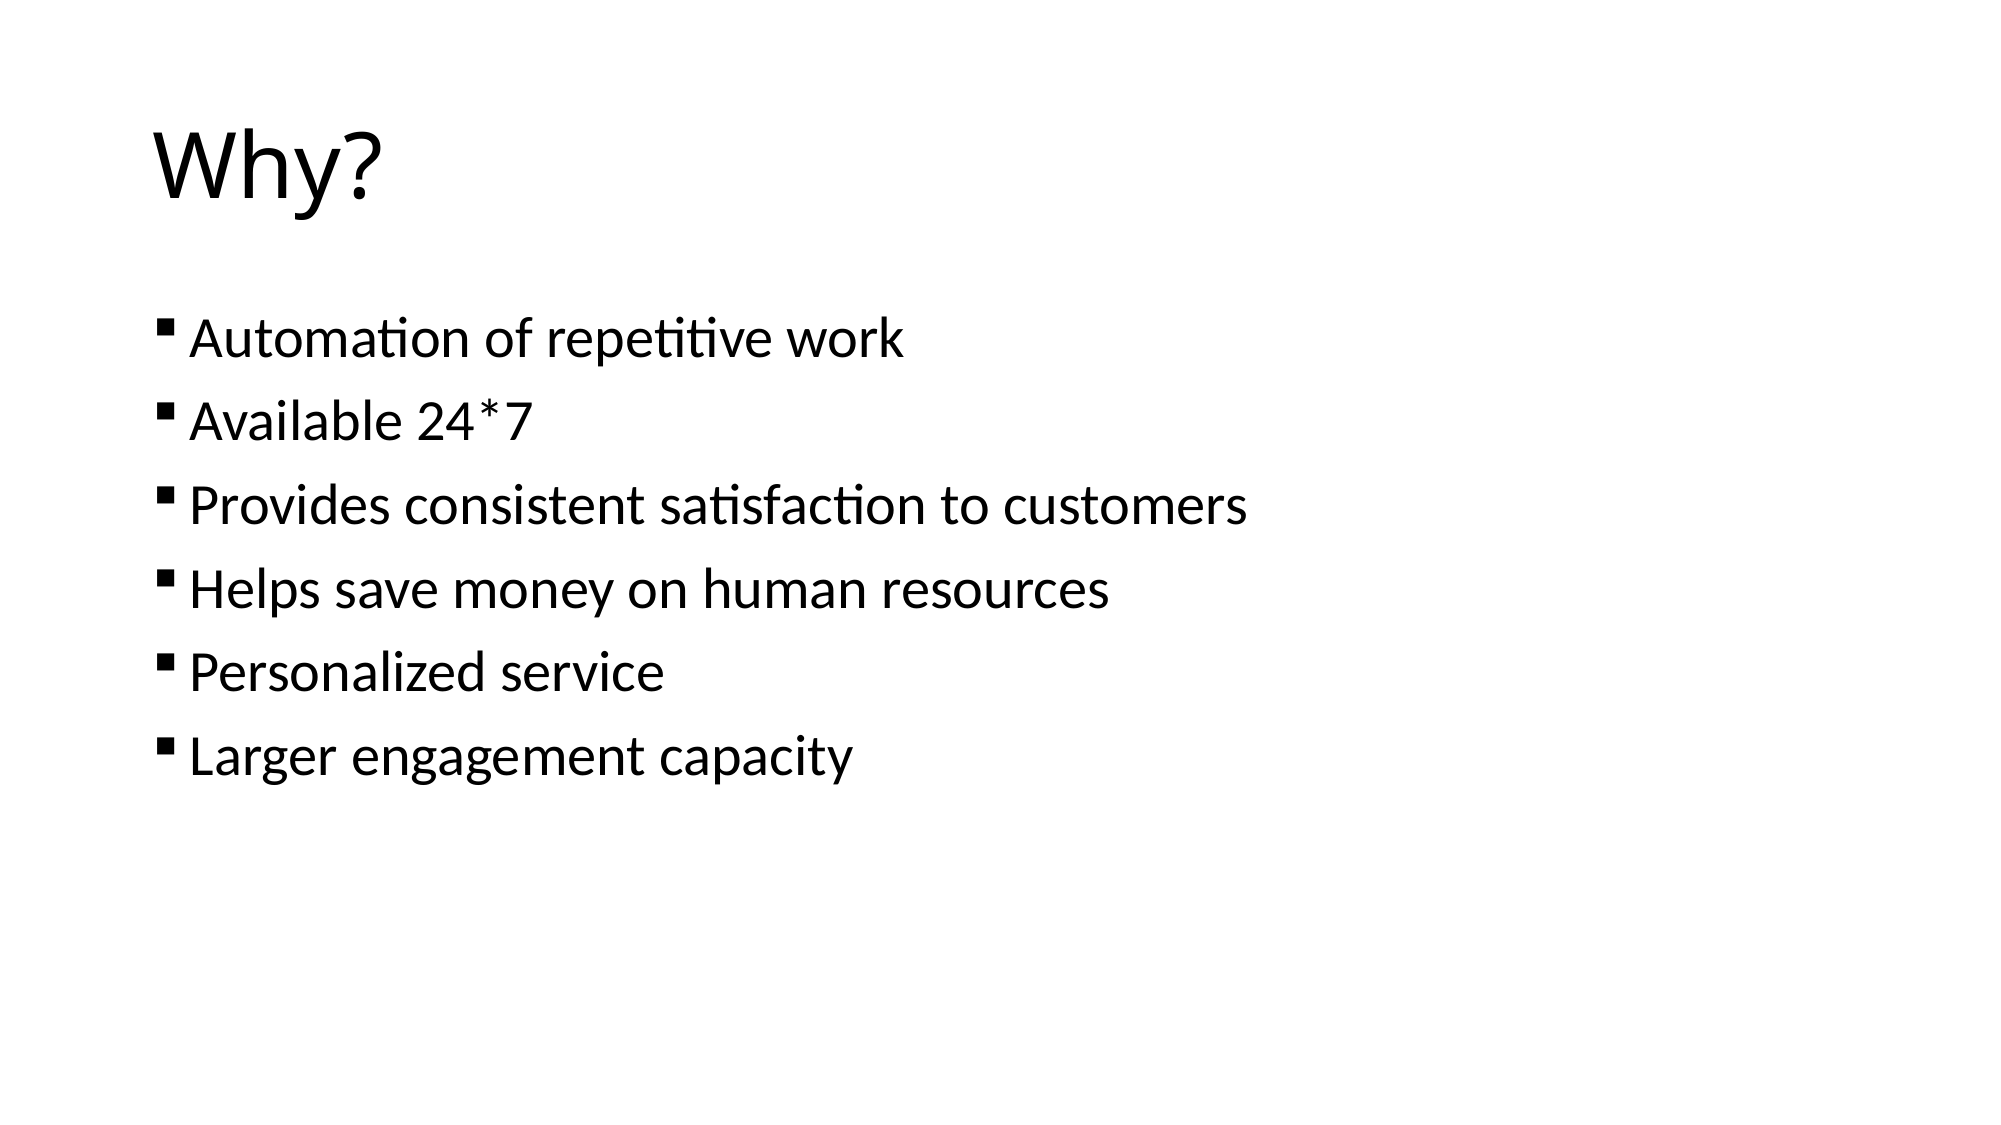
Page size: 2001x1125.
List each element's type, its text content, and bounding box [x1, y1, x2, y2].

title Why? [137, 59, 1863, 278]
list Automation of repetitive work Available 24*7 Provides consistent satisfaction to customers Helps save money on human resources Personalized service Larger engagement capacity [137, 299, 1863, 1014]
